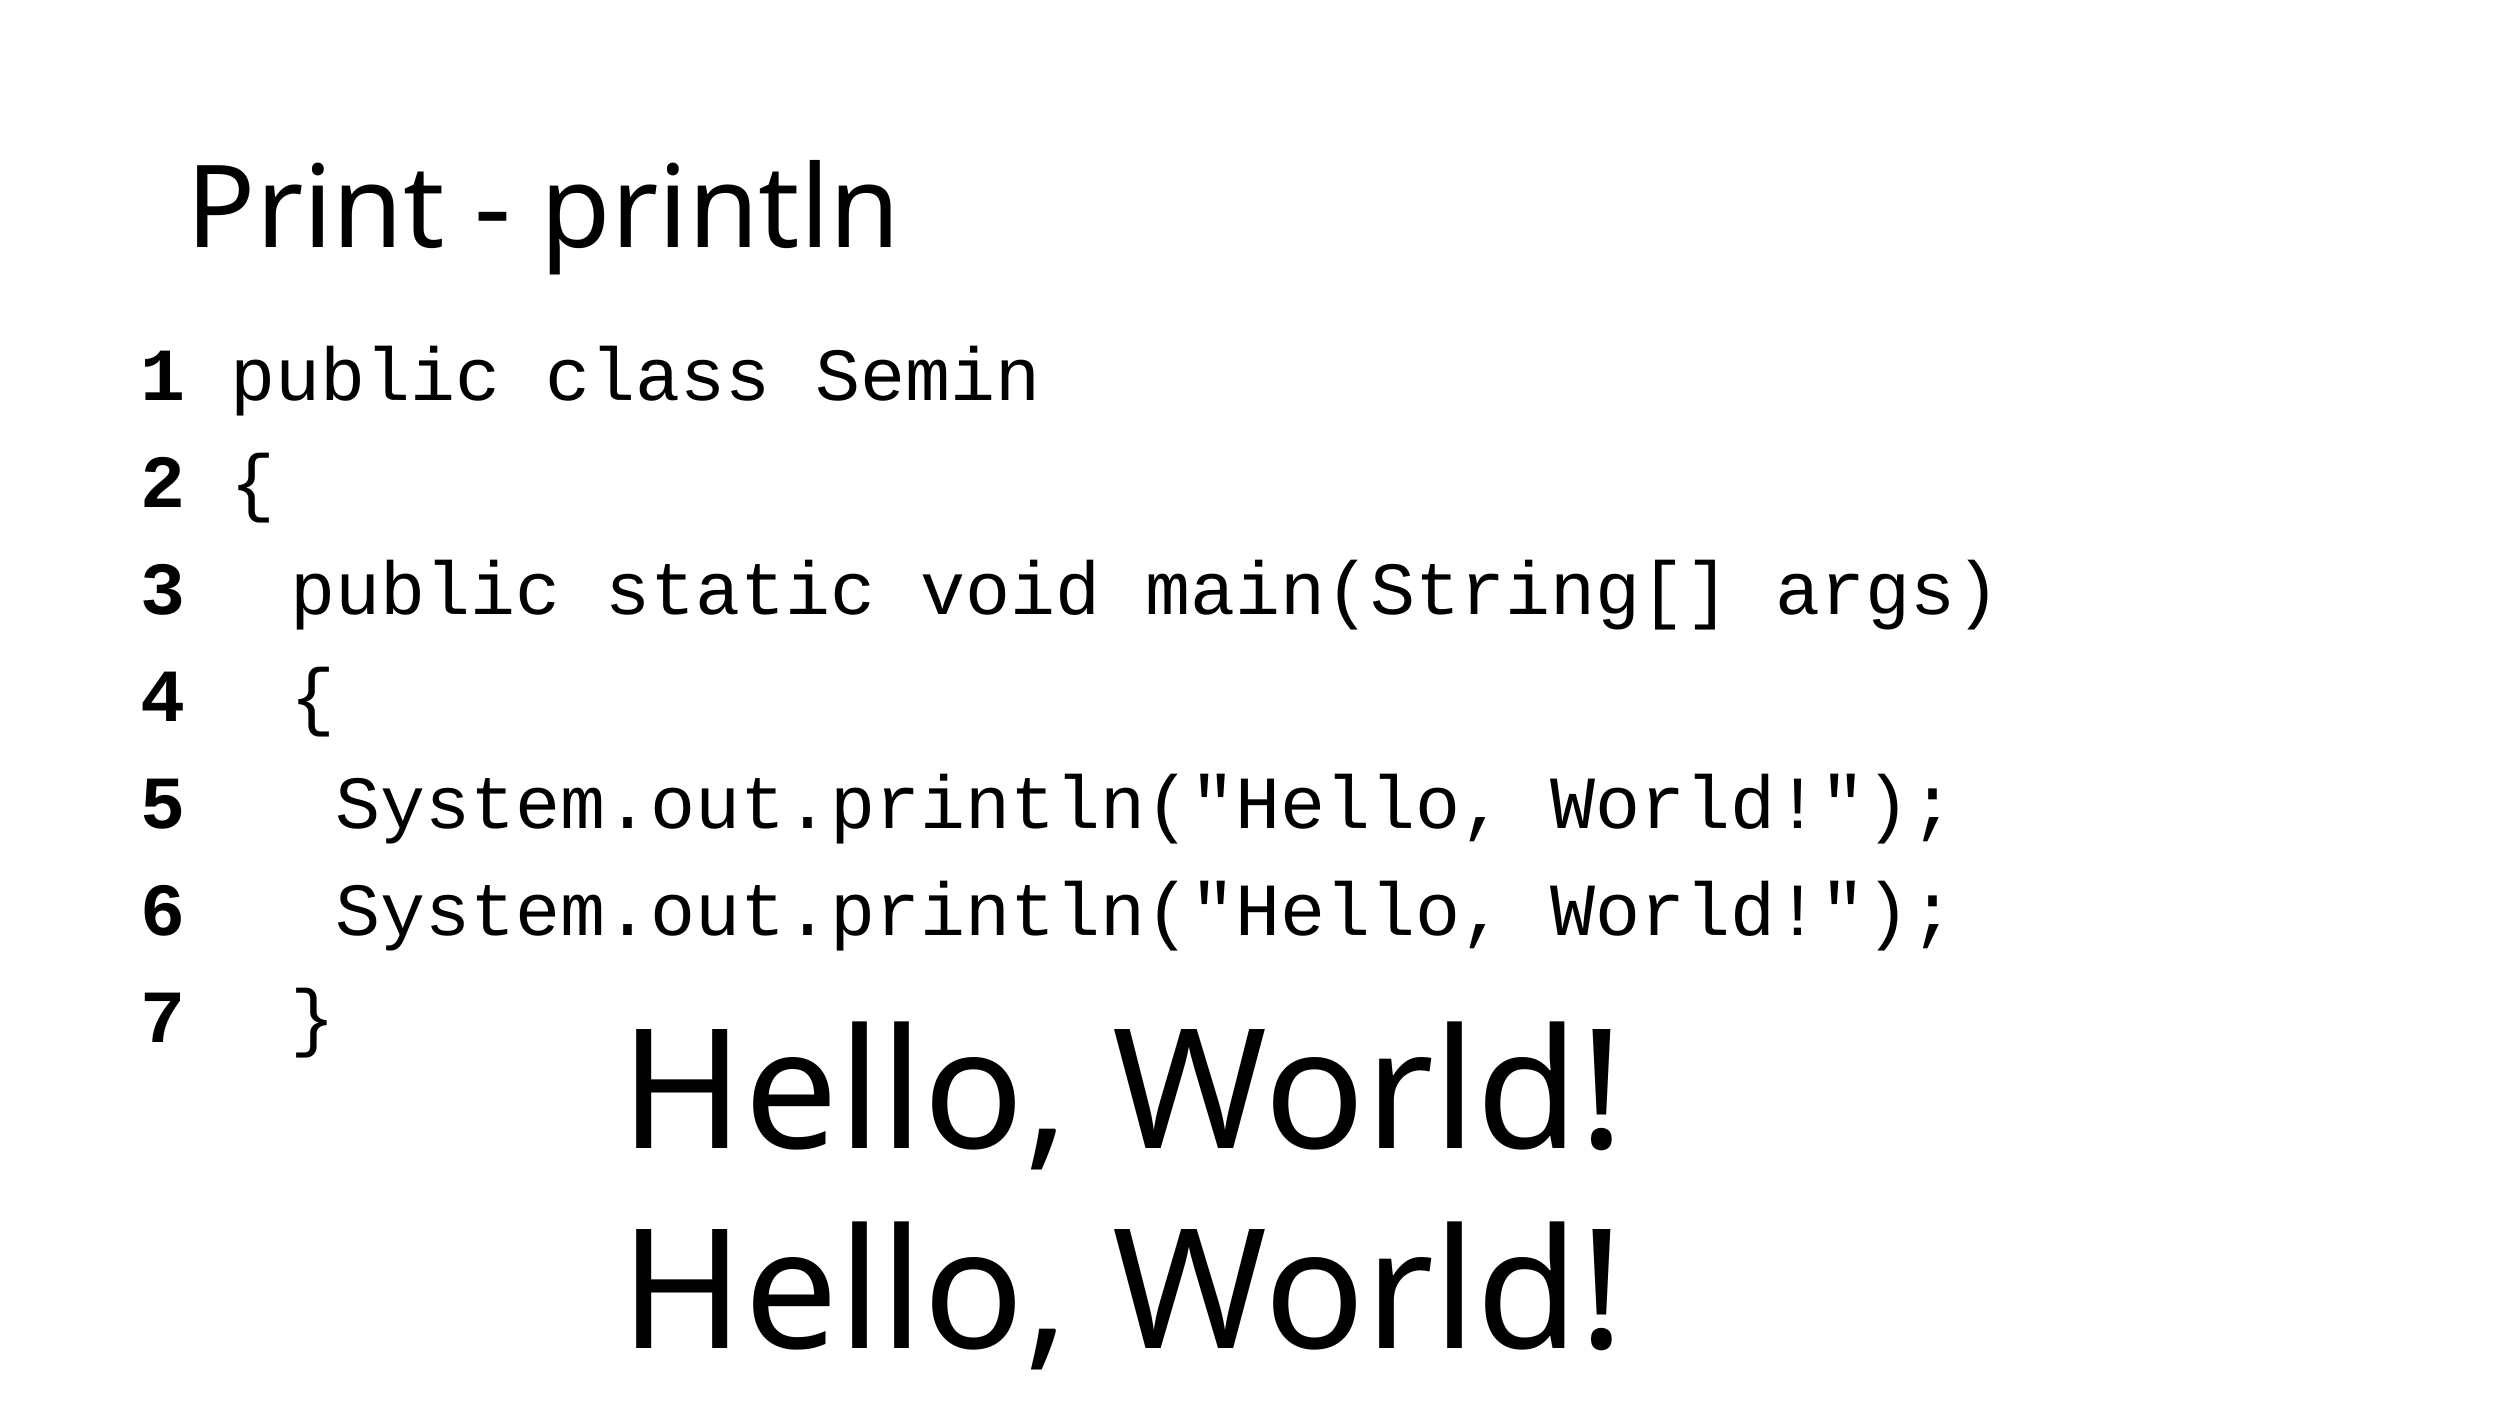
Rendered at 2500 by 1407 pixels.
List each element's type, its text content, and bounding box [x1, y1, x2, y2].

text_box Hello, World! Hello, World! [598, 970, 1648, 1407]
list 1 public class Semin 2 { 3 public static void main(String[] args) 4 { 5 System.out.println("Hello, World!"); 6 System.out.println("Hello, World!"); 7 } [125, 328, 2375, 1257]
title Print - println [171, 74, 2329, 328]
